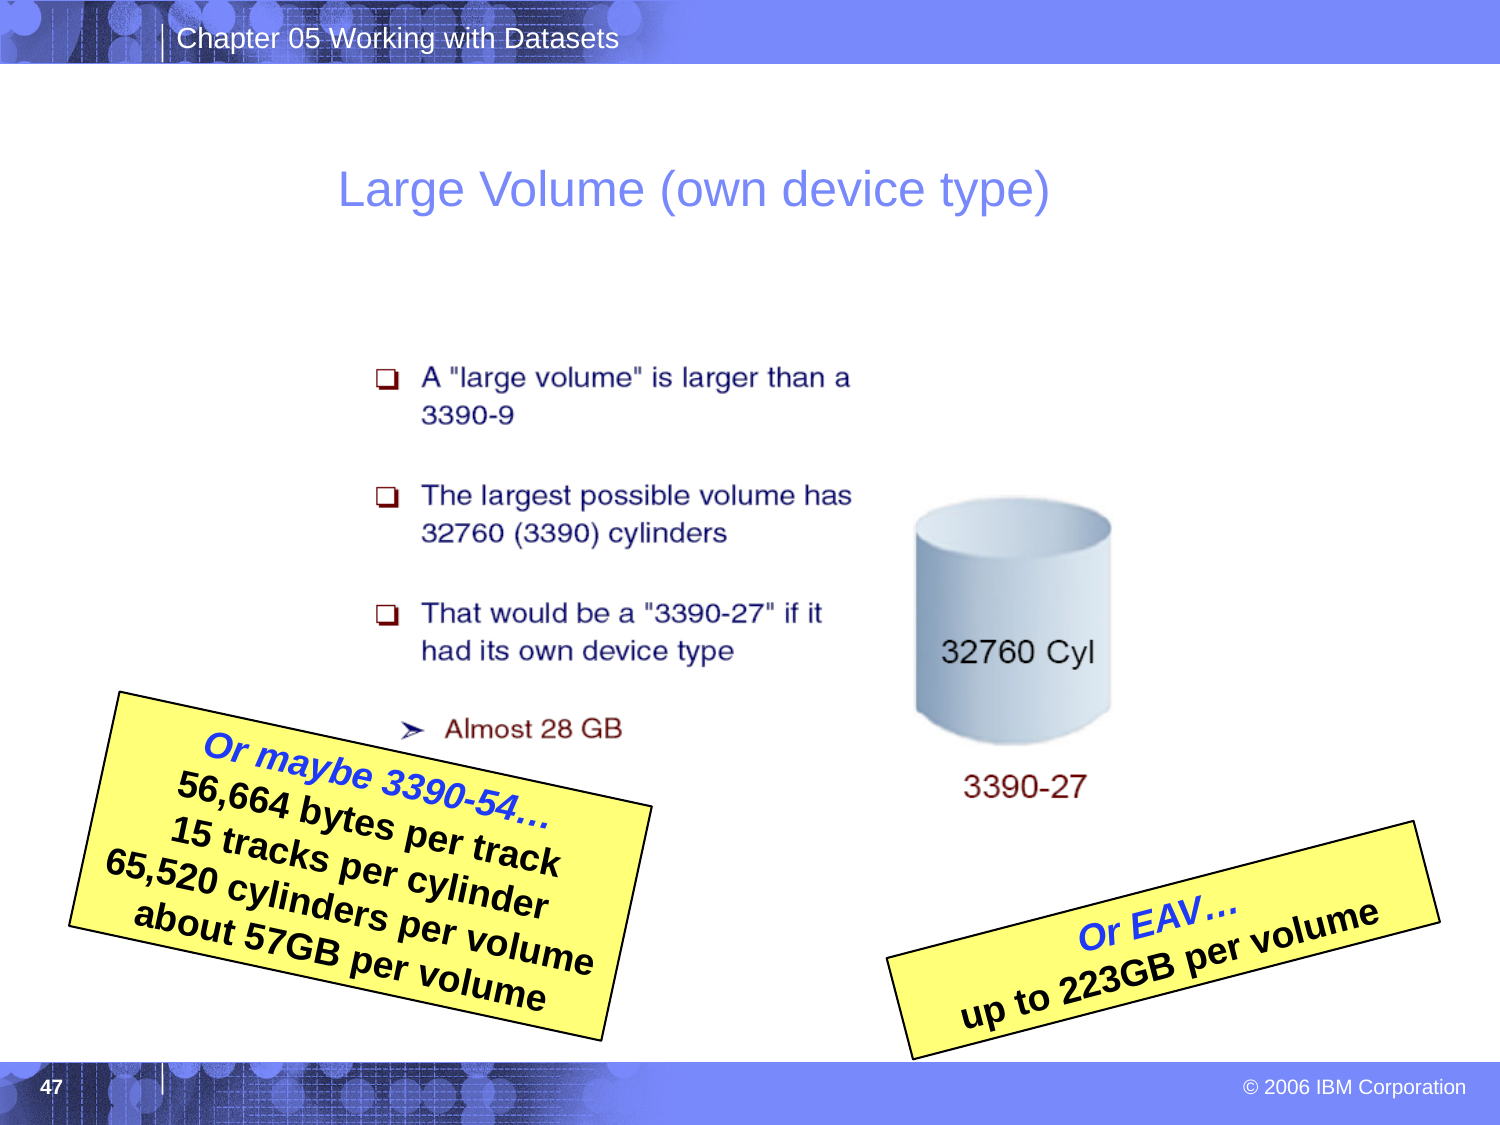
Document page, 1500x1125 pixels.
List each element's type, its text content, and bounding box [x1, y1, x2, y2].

title Large Volume (own device type) [25, 142, 1378, 225]
picture [1, 1, 1500, 63]
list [374, 342, 1118, 823]
slide_number 47 [25, 1066, 191, 1120]
text_box Or maybe 3390-54… 56,664 bytes per track 15 tracks per cylinder 65,520 cylinders per volume about 57GB per volume [69, 691, 647, 1041]
picture [0, 1063, 1500, 1125]
text_box Or EAV… up to 223GB per volume [886, 820, 1440, 1060]
